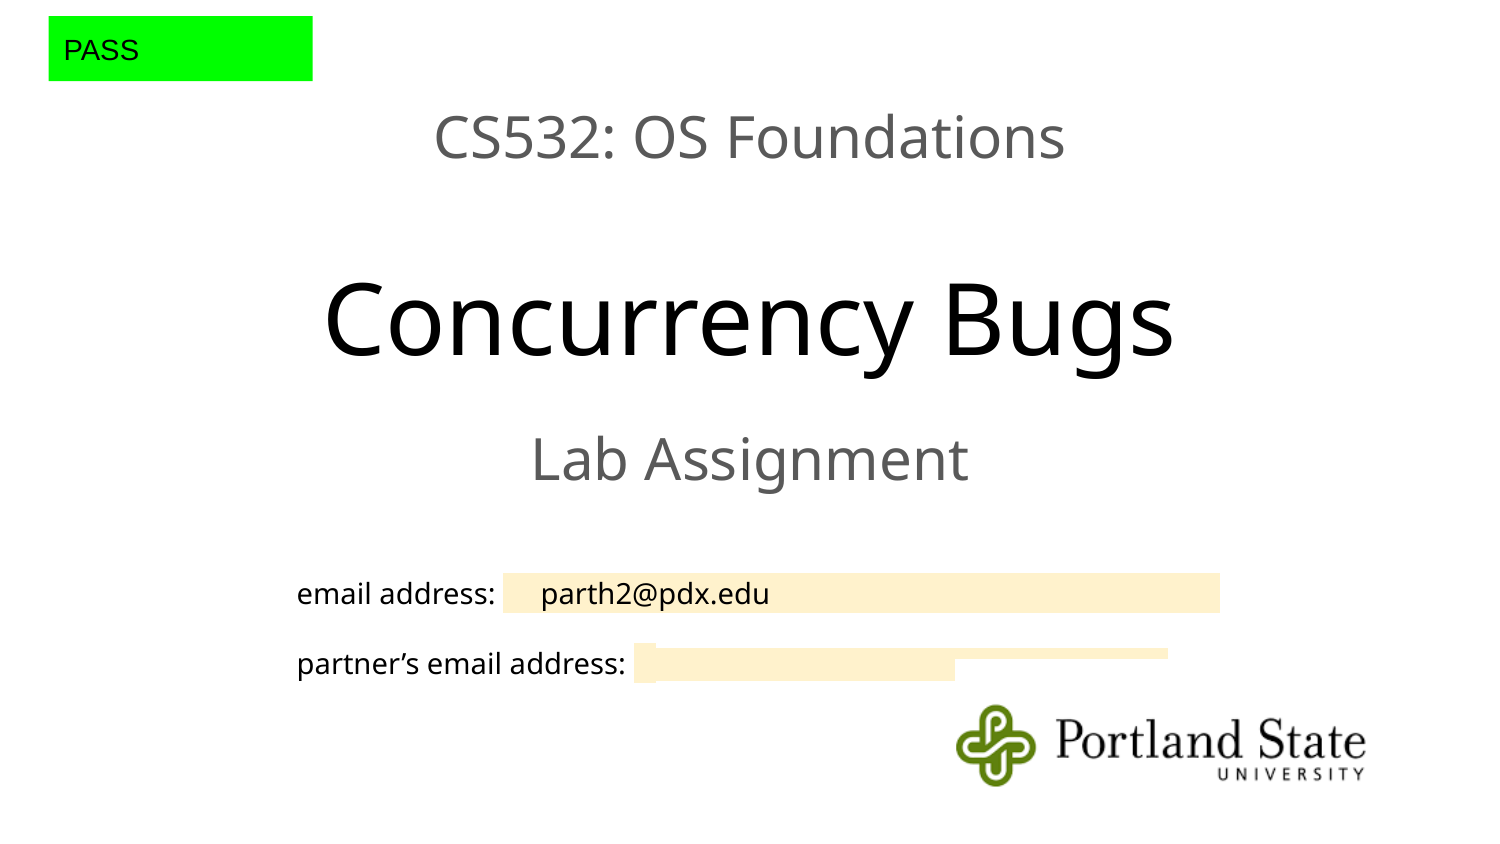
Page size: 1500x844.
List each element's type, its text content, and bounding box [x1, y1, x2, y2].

text_box email address: parth2@pdx.edu partner’s email address: [281, 560, 1270, 703]
text_box PASS [48, 16, 313, 82]
subtitle Lab Assignment [51, 407, 1449, 538]
subtitle CS532: OS Foundations [51, 85, 1449, 216]
title Concurrency Bugs [51, 231, 1449, 391]
picture [955, 658, 1500, 832]
